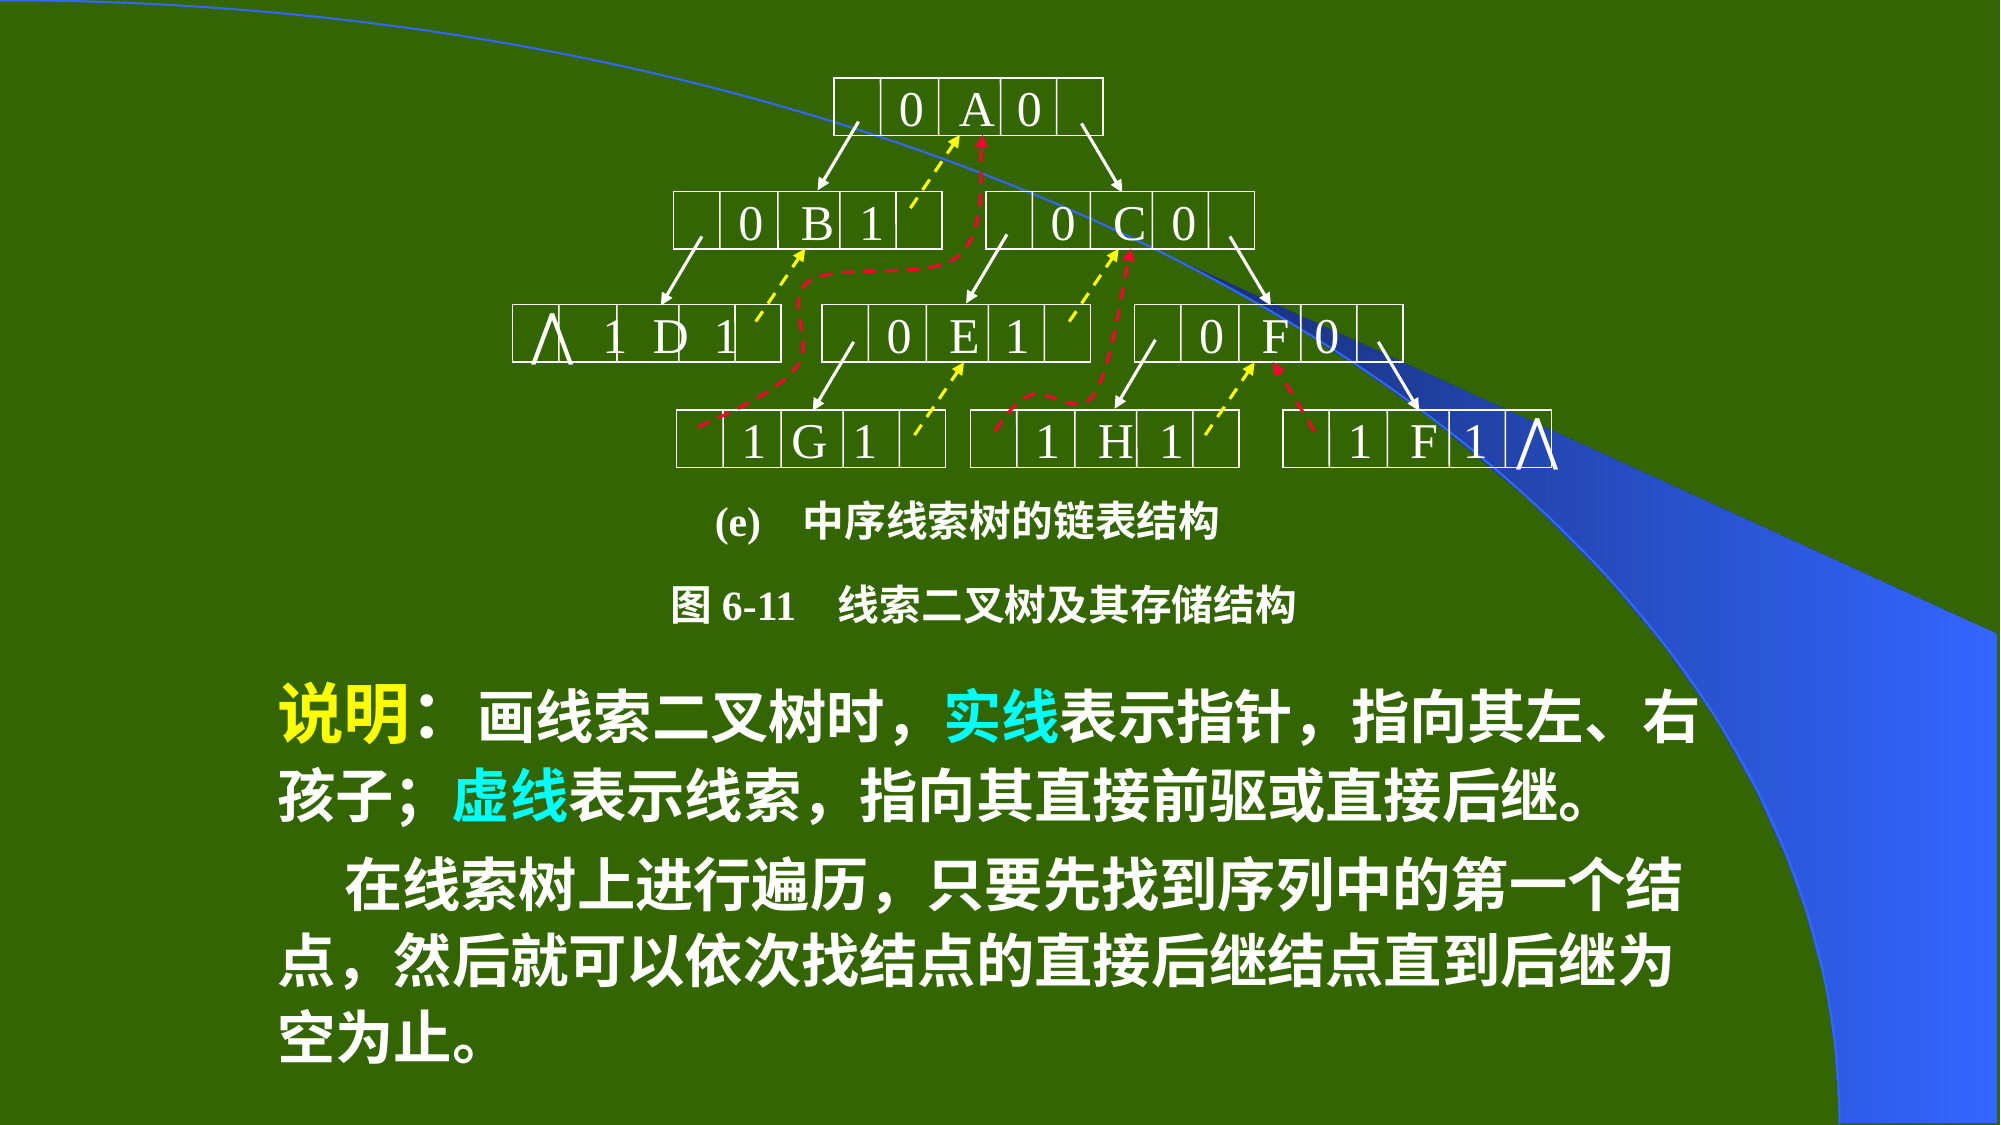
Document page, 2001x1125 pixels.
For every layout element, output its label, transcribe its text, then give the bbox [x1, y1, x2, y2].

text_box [512, 78, 1552, 634]
text_box 说明：画线索二叉树时，实线表示指针，指向其左、右孩子；虚线表示线索，指向其直接前驱或直接后继。 在线索树上进行遍历，只要先找到序列中的第一个结点，然后就可以依次找结点的直接后继结点直到后继为空为止。 [262, 656, 1721, 1079]
